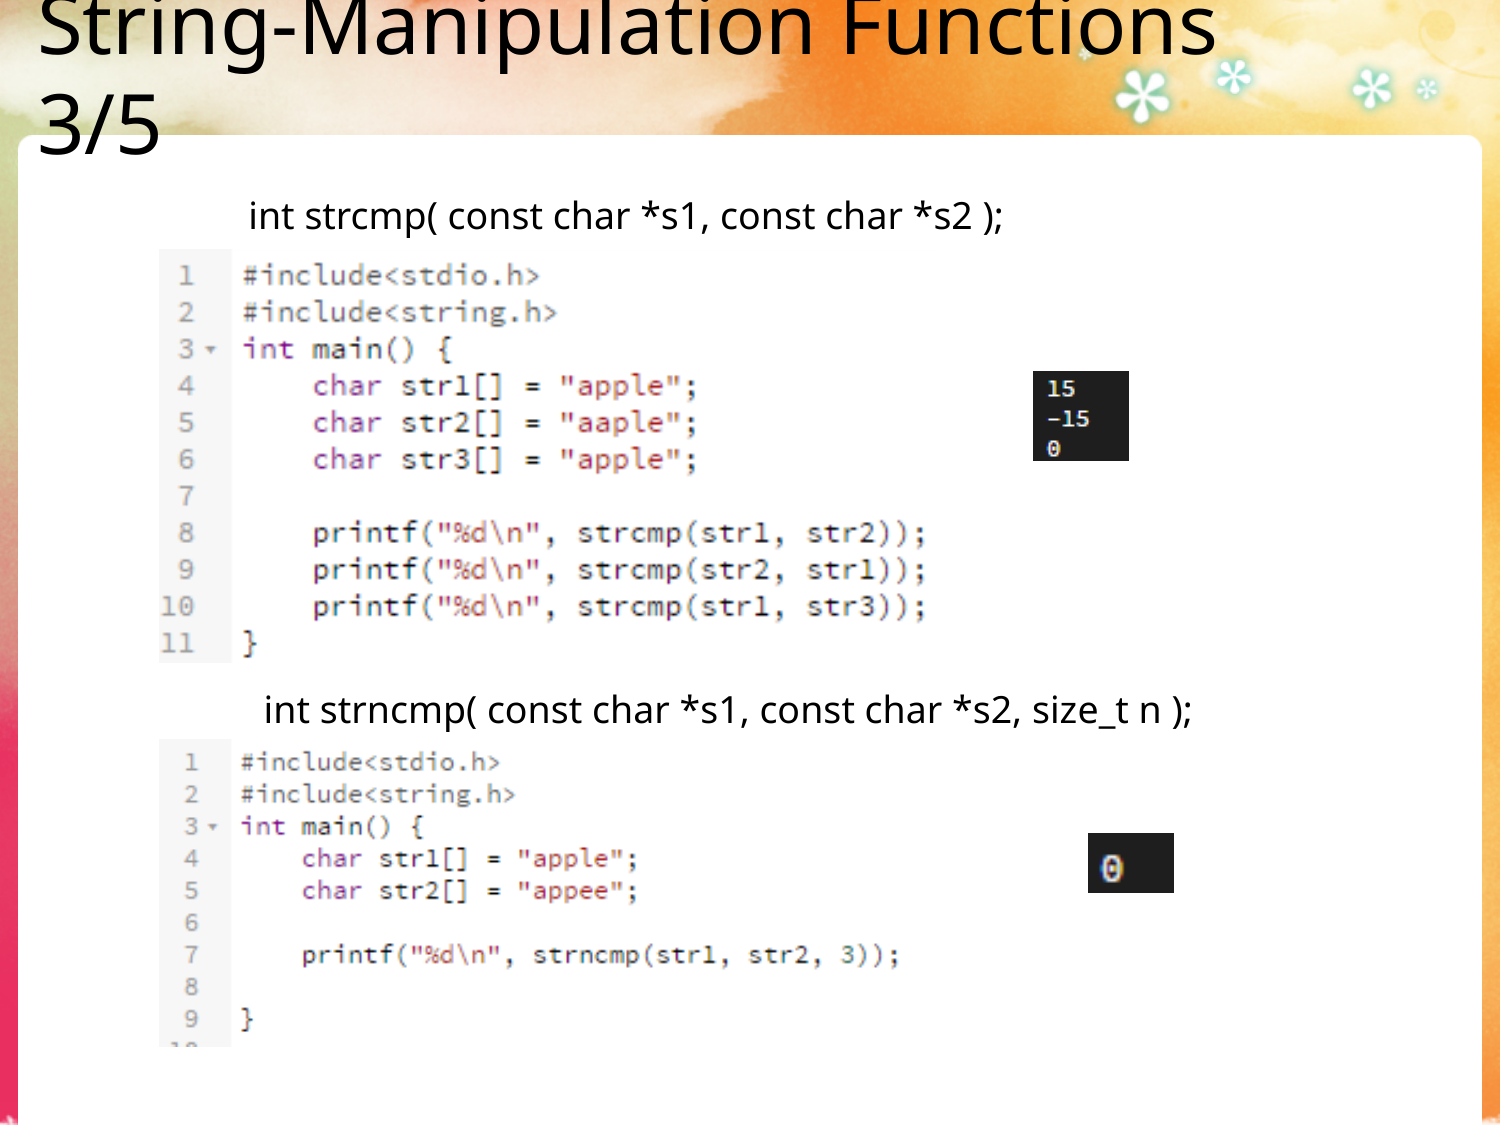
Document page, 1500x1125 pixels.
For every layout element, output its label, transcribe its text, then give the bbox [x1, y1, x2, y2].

title String-Manipulation Functions 3/5 [22, 18, 1373, 124]
text_box int strcmp( const char *s1, const char *s2 ); [233, 184, 1020, 245]
text_box int strncmp( const char *s1, const char *s2, size_t n ); [249, 678, 1209, 739]
picture [0, 0, 1500, 1125]
